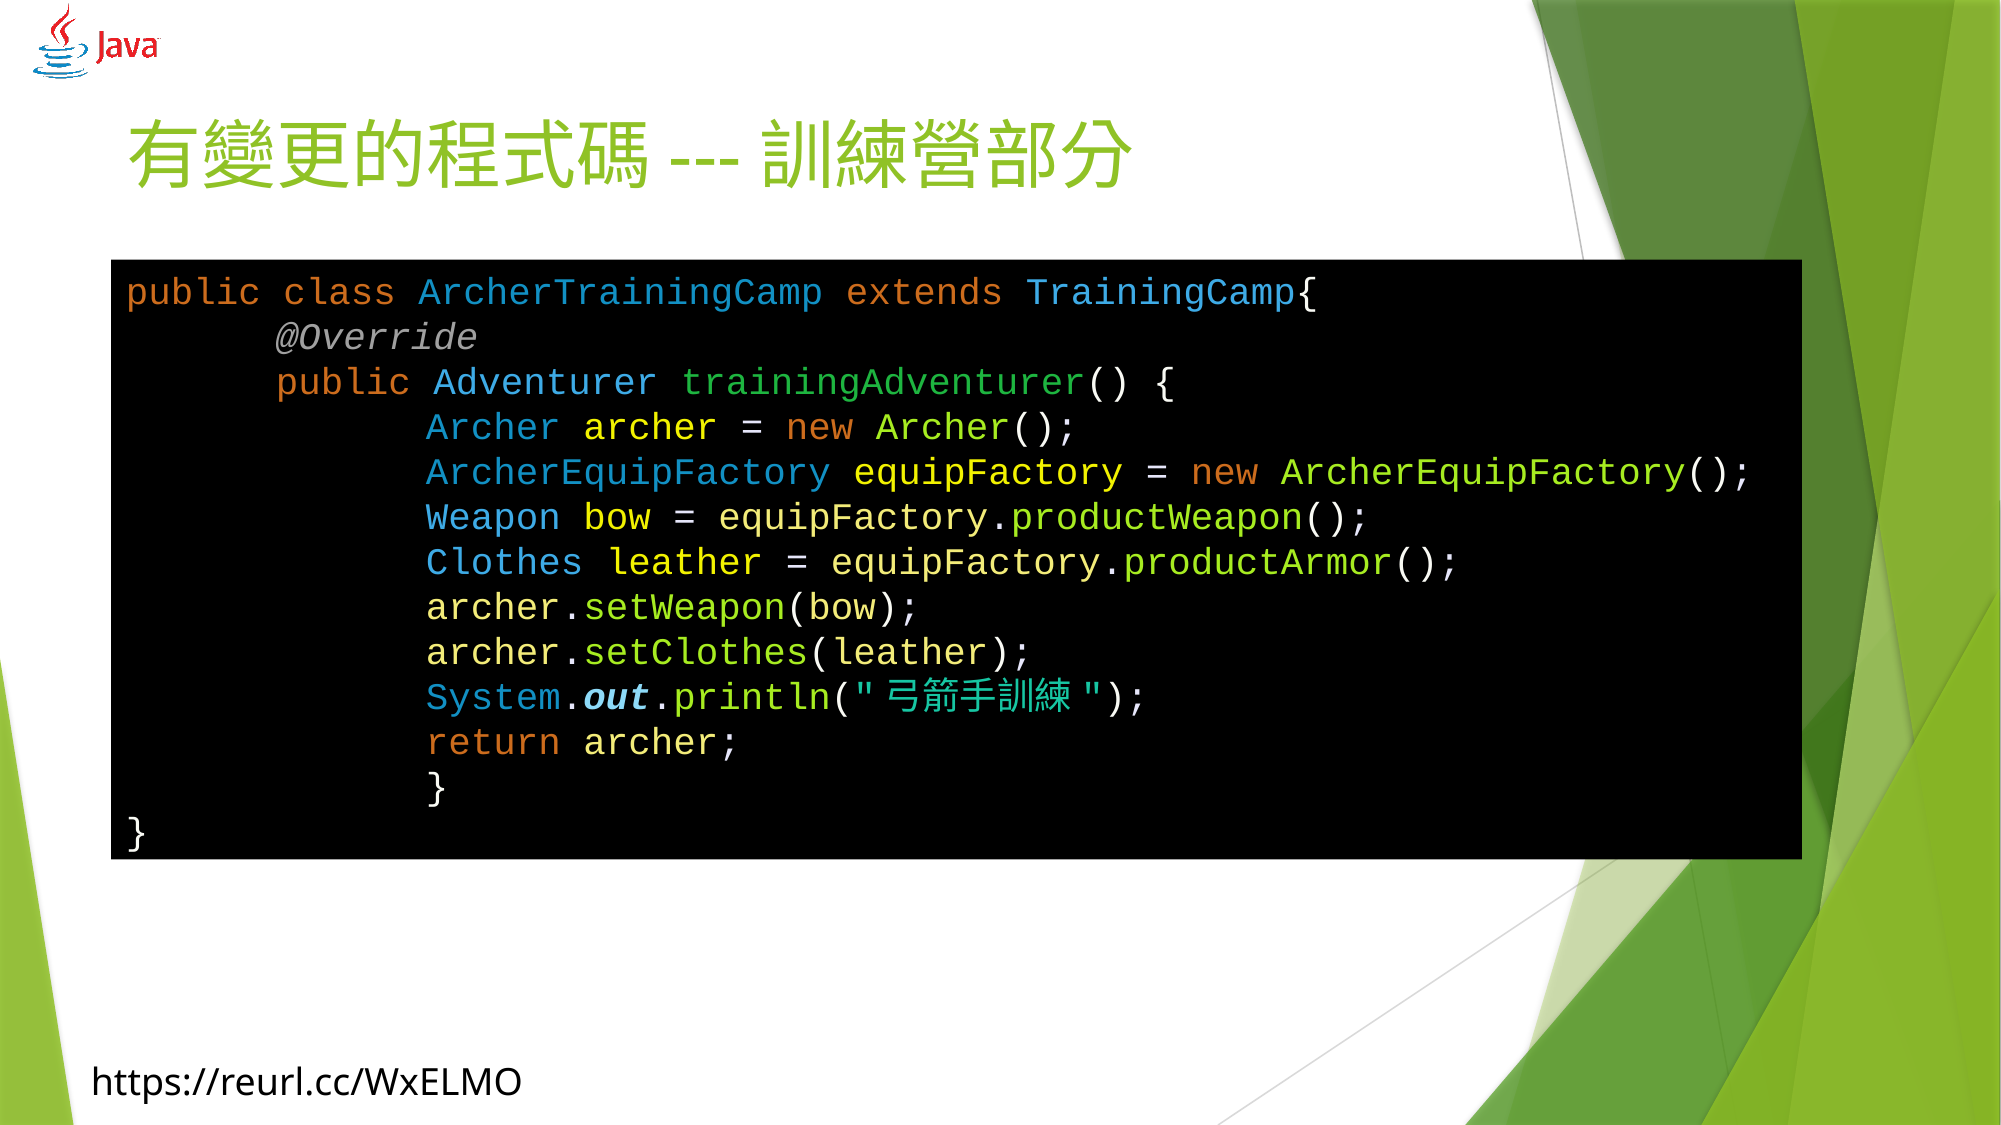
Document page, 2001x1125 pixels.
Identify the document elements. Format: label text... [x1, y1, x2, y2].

text_box public class ArcherTrainingCamp extends TrainingCamp{ @Override public Adventurer trainingAdventurer() { Archer archer = new Archer(); ArcherEquipFactory equipFactory = new ArcherEquipFactory(); Weapon bow = equipFactory.productWeapon(); Clothes leather = equipFactory.productArmor(); archer.setWeapon(bow); archer.setClothes(leather); System.out.println("弓箭手訓練"); return archer; } } [111, 259, 1802, 860]
title 有變更的程式碼---訓練營部分 [111, 99, 1522, 259]
picture [27, 1, 165, 79]
